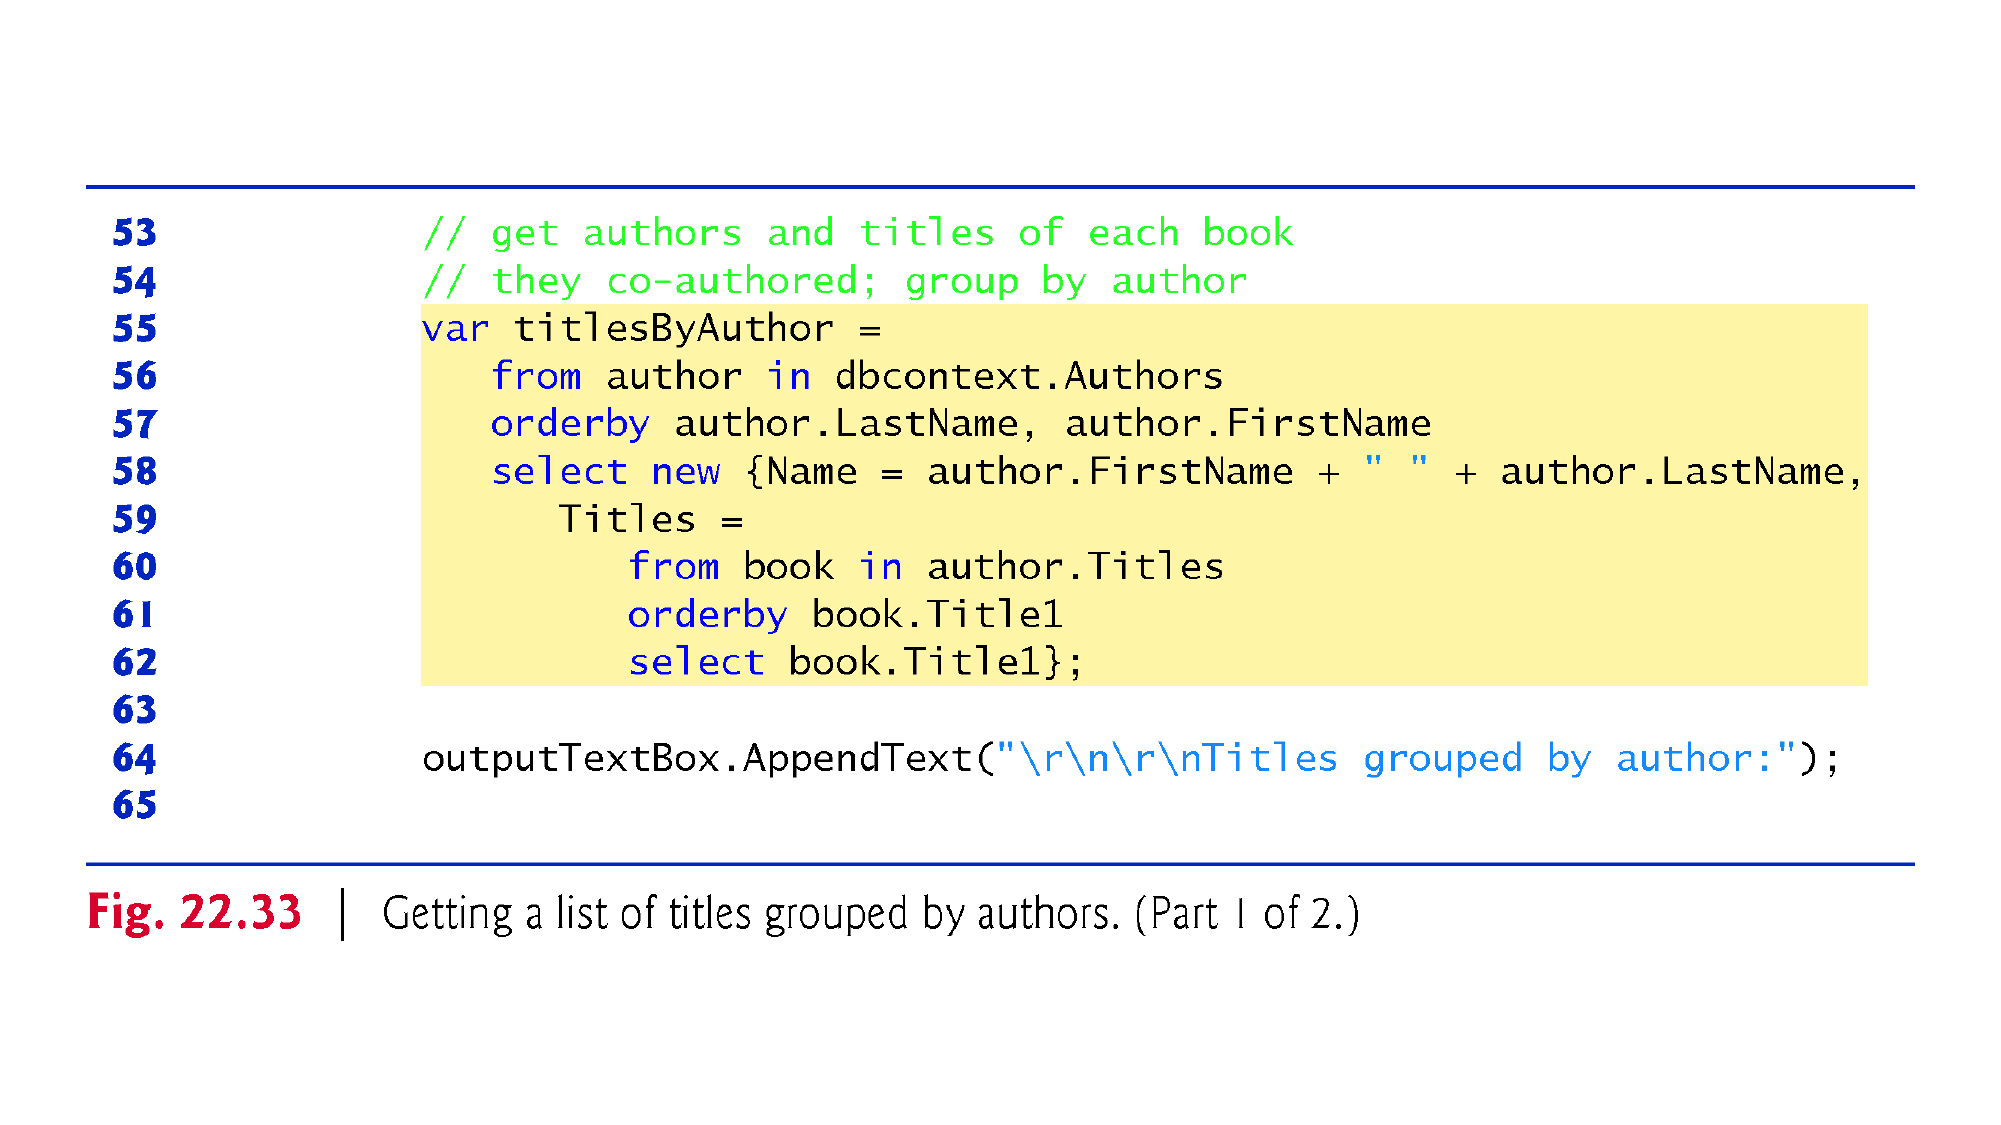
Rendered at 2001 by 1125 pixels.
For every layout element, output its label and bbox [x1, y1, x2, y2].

picture [0, 99, 2000, 1026]
